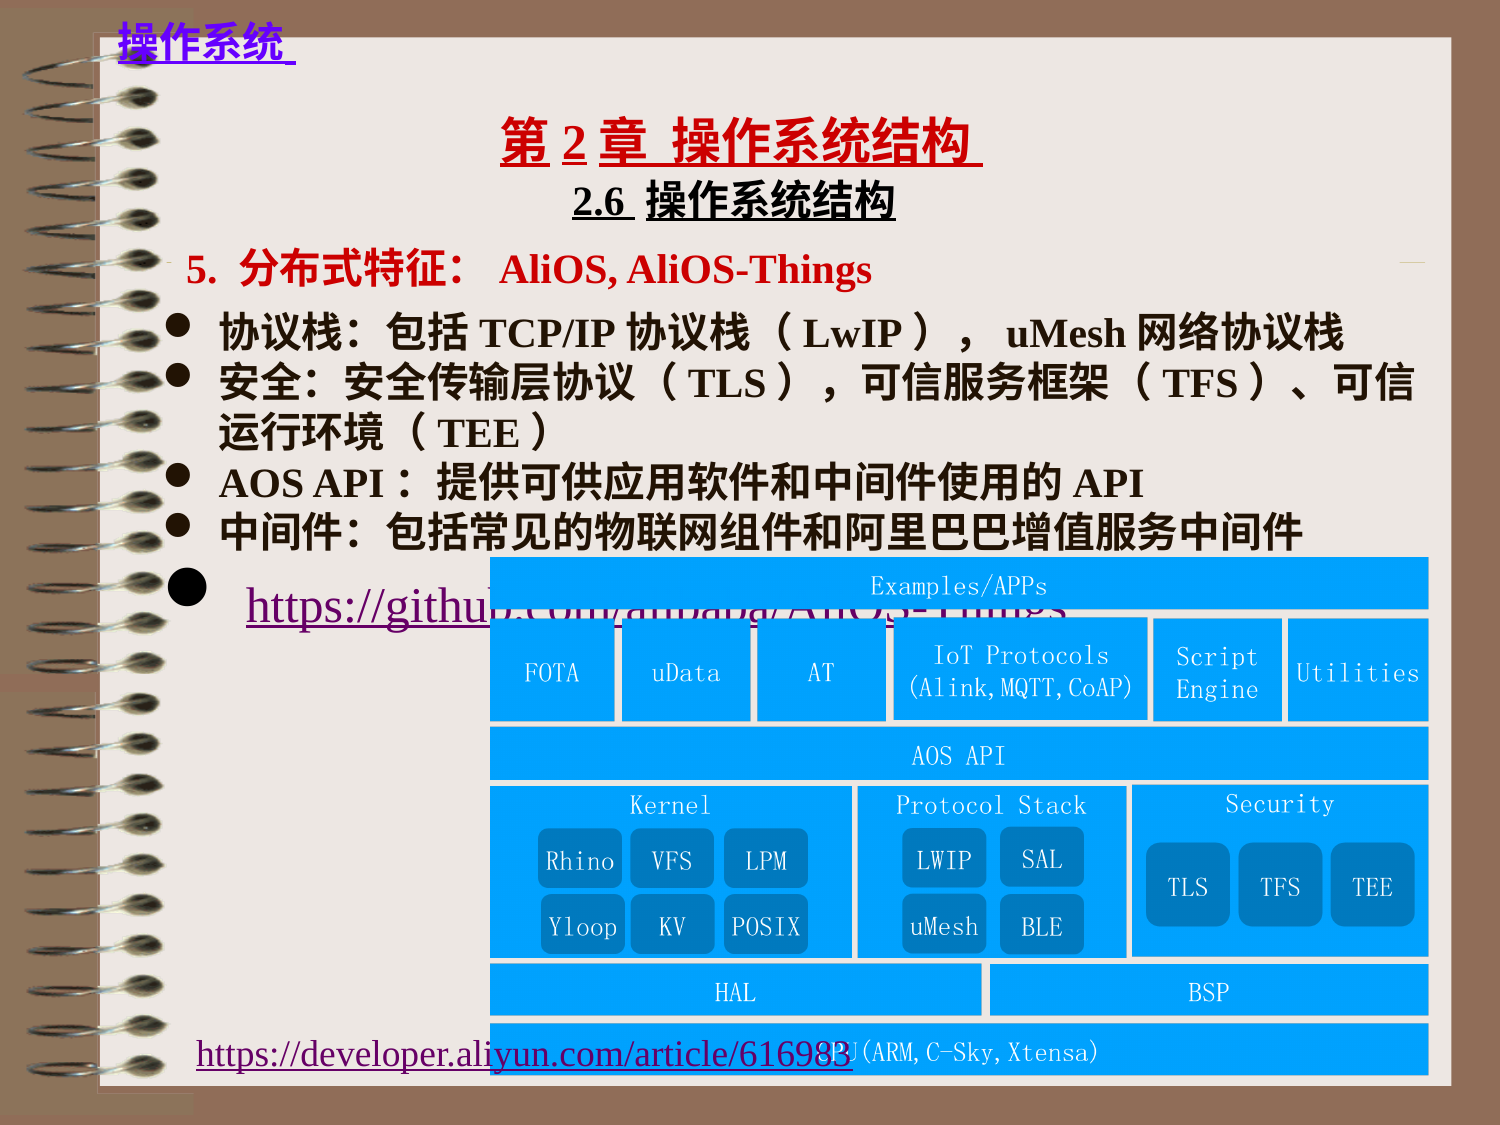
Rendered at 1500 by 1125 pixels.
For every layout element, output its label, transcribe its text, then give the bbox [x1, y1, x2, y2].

text_box 2.6 操作系统结构 [471, 160, 997, 231]
text_box 5. 分布式特征：AliOS, AliOS-Things [171, 231, 1400, 298]
picture [0, 8, 194, 674]
picture [0, 692, 194, 1115]
text_box https://developer.aliyun.com/article/616983 [181, 1021, 485, 1082]
picture [490, 557, 1436, 1082]
text_box 协议栈：包括TCP/IP协议栈（LwIP），uMesh网络协议栈 安全：安全传输层协议（TLS），可信服务框架（TFS）、可信运行环境（TEE） AOS API：提供可供应用软件和中间件使用的API 中间件：包括常见的物联网组件和阿里巴巴增值服务中间件 https://github.com/alibaba/AliOS-Things [147, 298, 1436, 643]
picture [188, 51, 194, 61]
